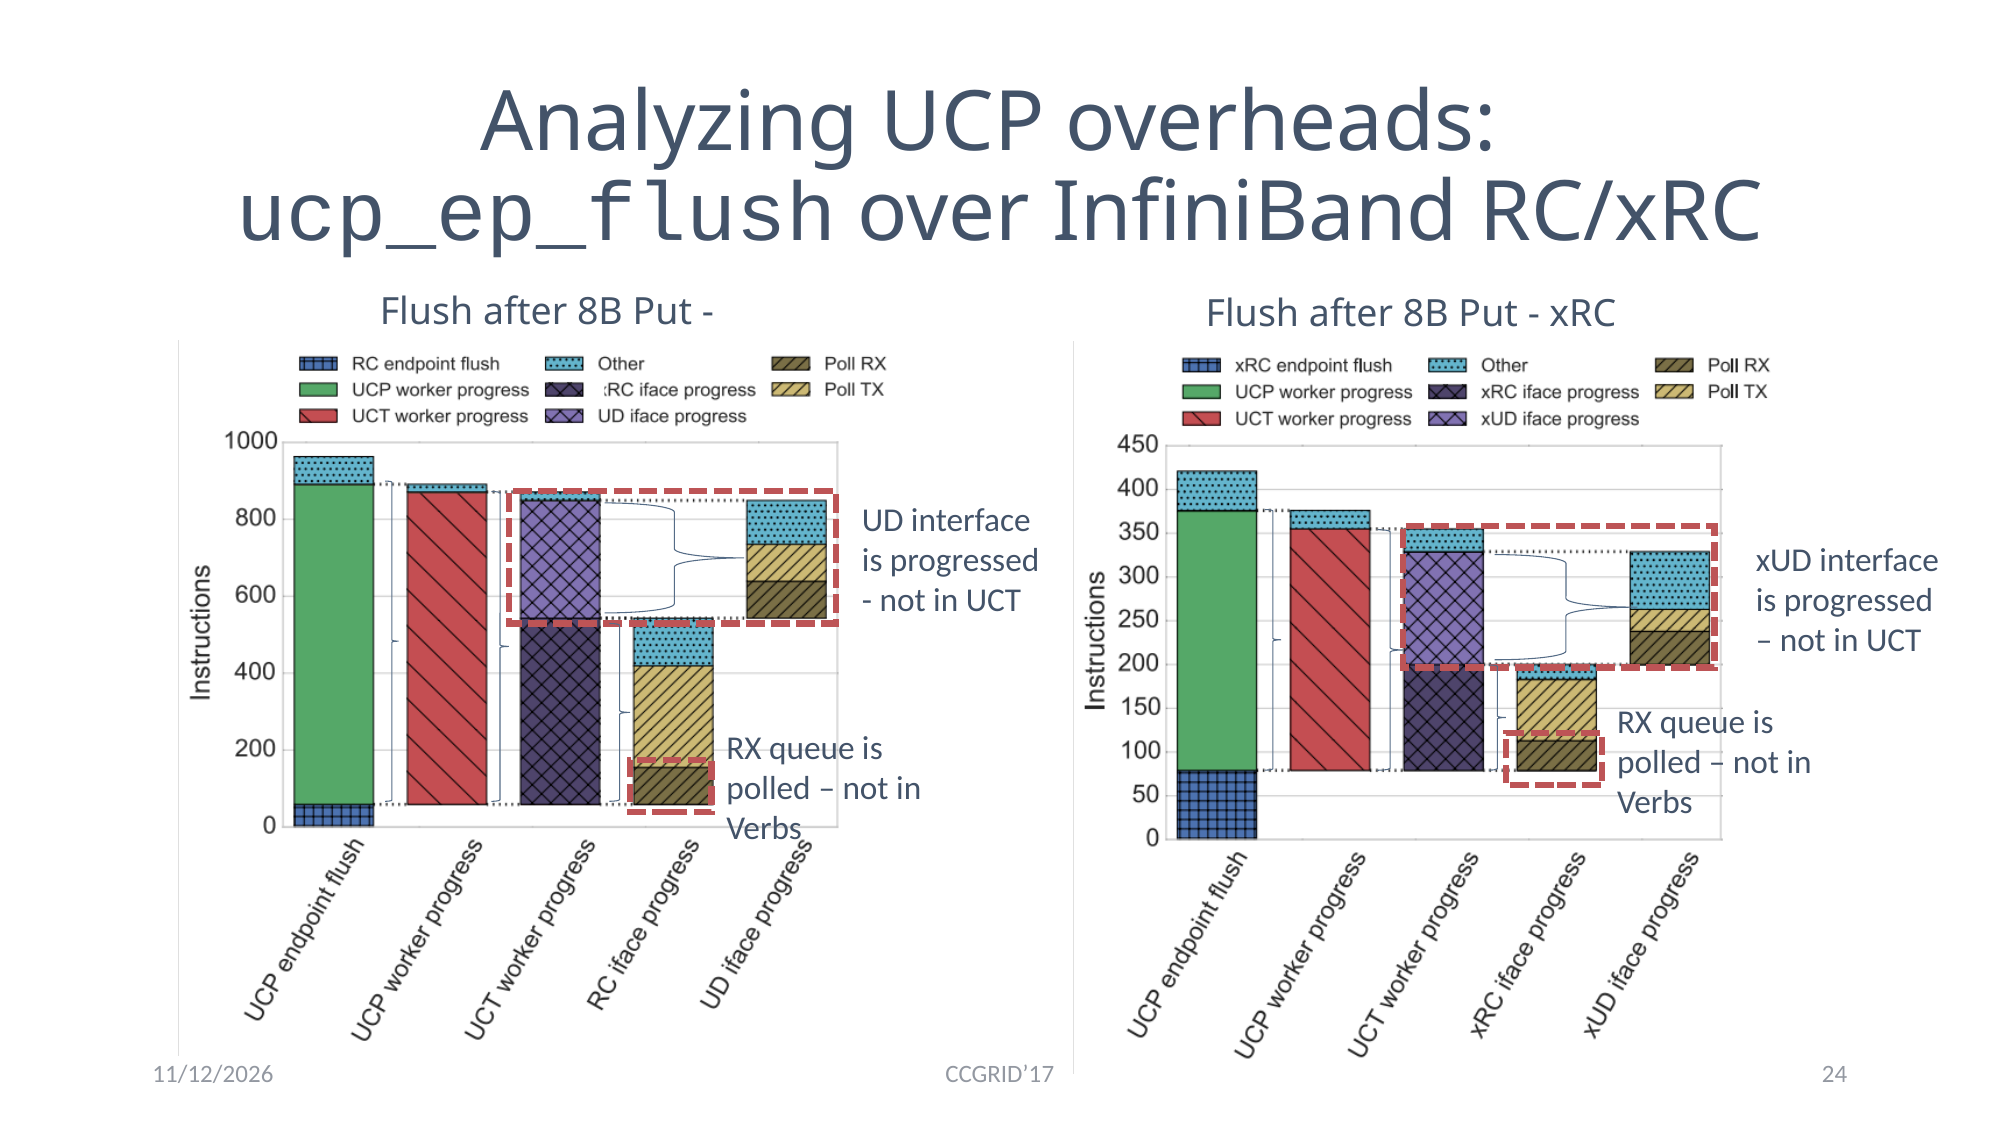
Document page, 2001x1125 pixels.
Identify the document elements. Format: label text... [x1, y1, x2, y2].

text_box Flush after 8B Put - RC [336, 279, 758, 340]
slide_number 23 [1412, 1042, 1863, 1103]
footer CCGRID’17 [662, 1042, 1338, 1103]
text_box UD interface is progressed - not in UCT [903, 490, 1071, 626]
text_box RX queue is polled – not in Verbs [903, 718, 938, 855]
text_box xUD interface is progressed – not in UCT [1786, 525, 1967, 671]
text_box Flush after 8B Put - xRC [1184, 281, 1638, 341]
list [1071, 341, 1786, 1074]
text_box RX queue is polled – not in Verbs [1786, 692, 1828, 829]
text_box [177, 340, 903, 1056]
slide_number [137, 1042, 588, 1103]
title Analyzing UCP overheads: ucp_ep_flush over InfiniBand RC/xRC [137, 59, 1863, 278]
